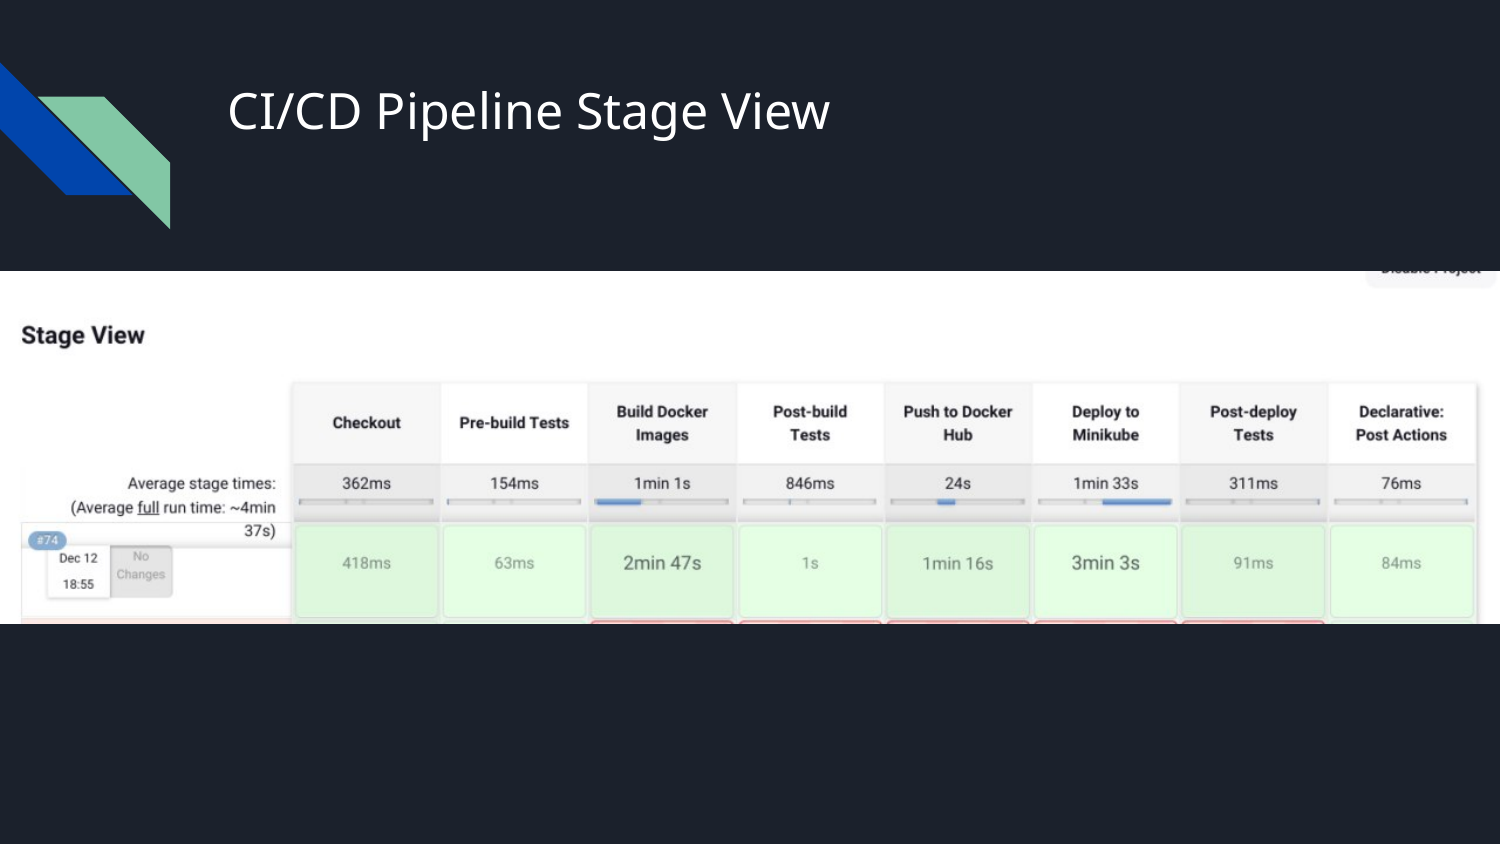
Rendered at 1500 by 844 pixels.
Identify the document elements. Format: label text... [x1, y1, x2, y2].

title CI/CD Pipeline Stage View [212, 64, 1368, 215]
picture [0, 271, 1500, 625]
